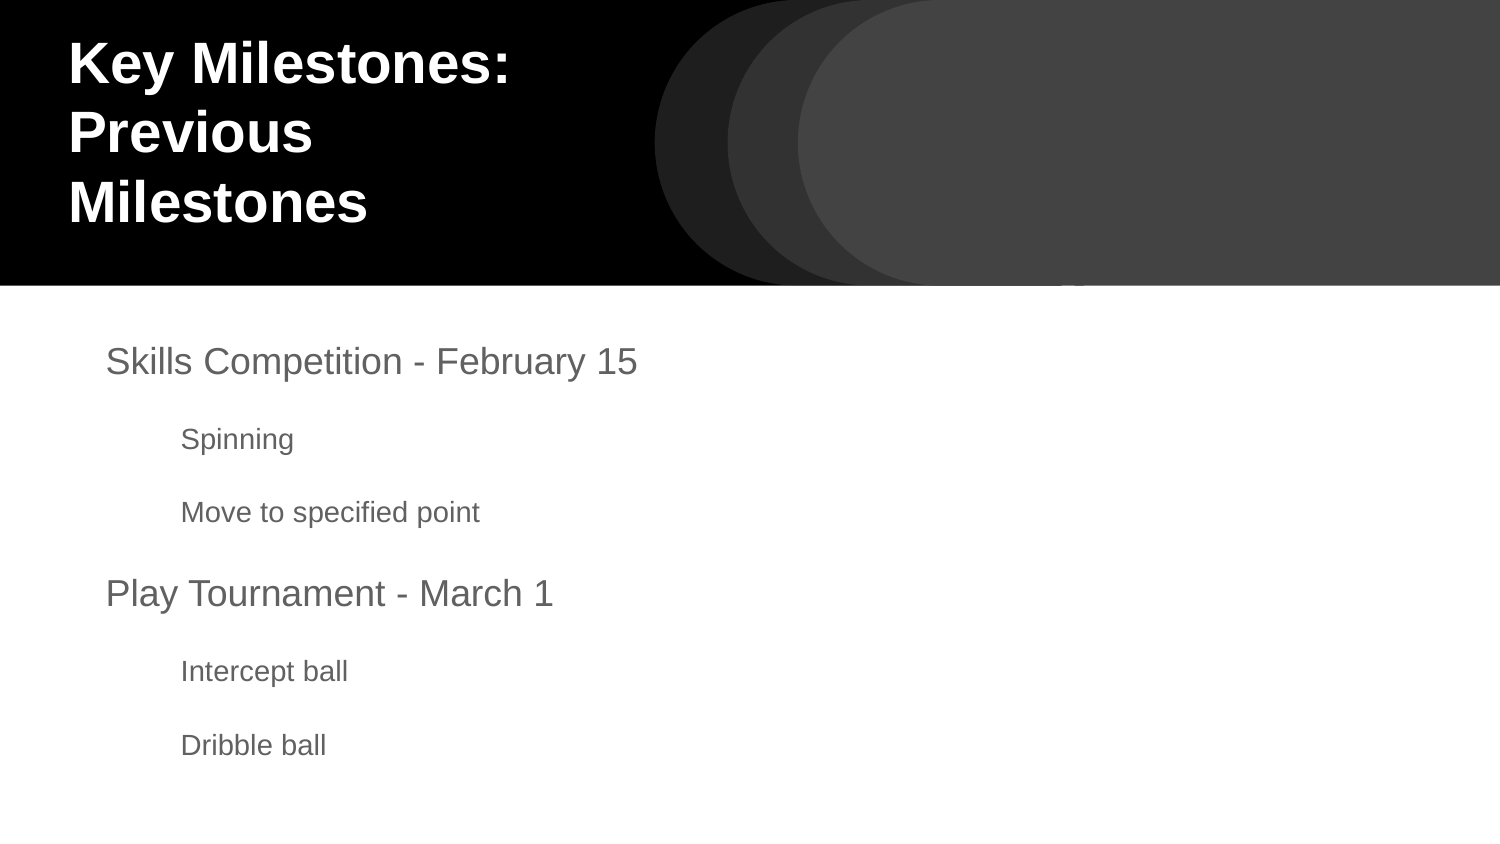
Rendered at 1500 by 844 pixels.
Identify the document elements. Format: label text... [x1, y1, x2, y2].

title Key Milestones: Previous Milestones [53, 24, 638, 250]
list Skills Competition - February 15 Spinning Move to specified point Play Tournament - March 1 Intercept ball Dribble ball [53, 315, 1447, 759]
